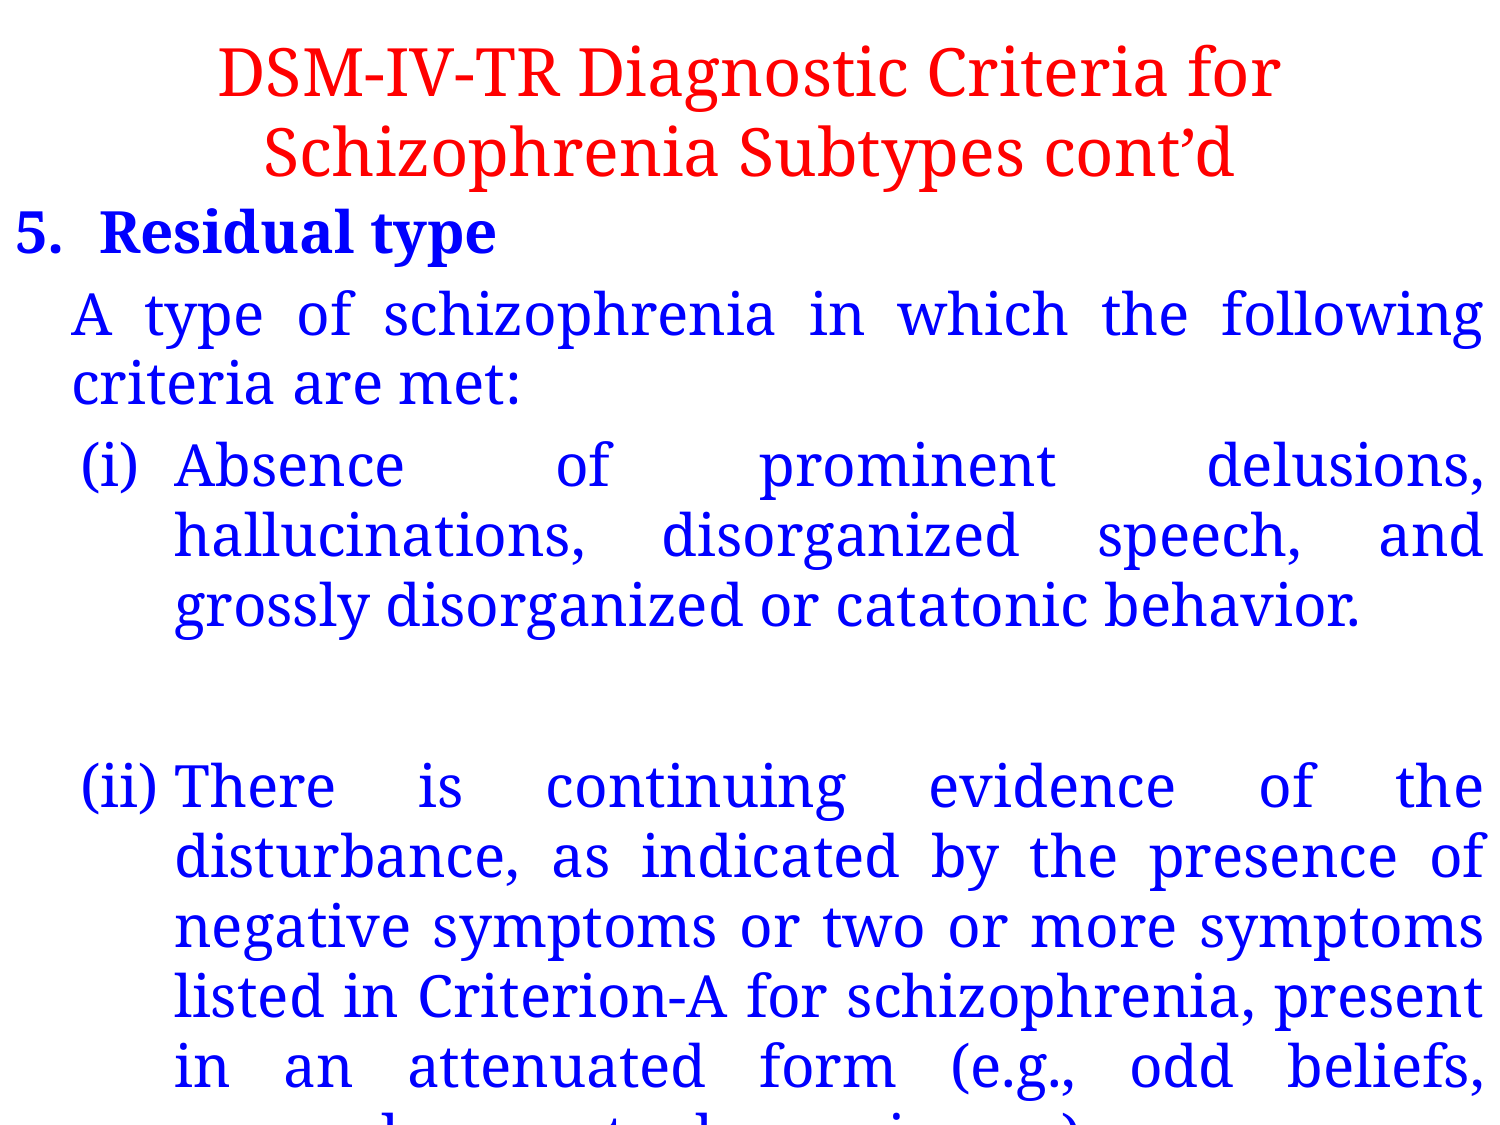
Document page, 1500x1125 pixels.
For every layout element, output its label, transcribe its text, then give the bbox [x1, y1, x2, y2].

title DSM-IV-TR Diagnostic Criteria for Schizophrenia Subtypes cont’d [0, 45, 1500, 175]
list Residual type A type of schizophrenia in which the following criteria are met: Absence of prominent delusions, hallucinations, disorganized speech, and grossly disorganized or catatonic behavior. There is continuing evidence of the disturbance, as indicated by the presence of negative symptoms or two or more symptoms listed in Criterion-A for schizophrenia, present in an attenuated form (e.g., odd beliefs, unusual perceptual experiences). [0, 187, 1500, 1125]
